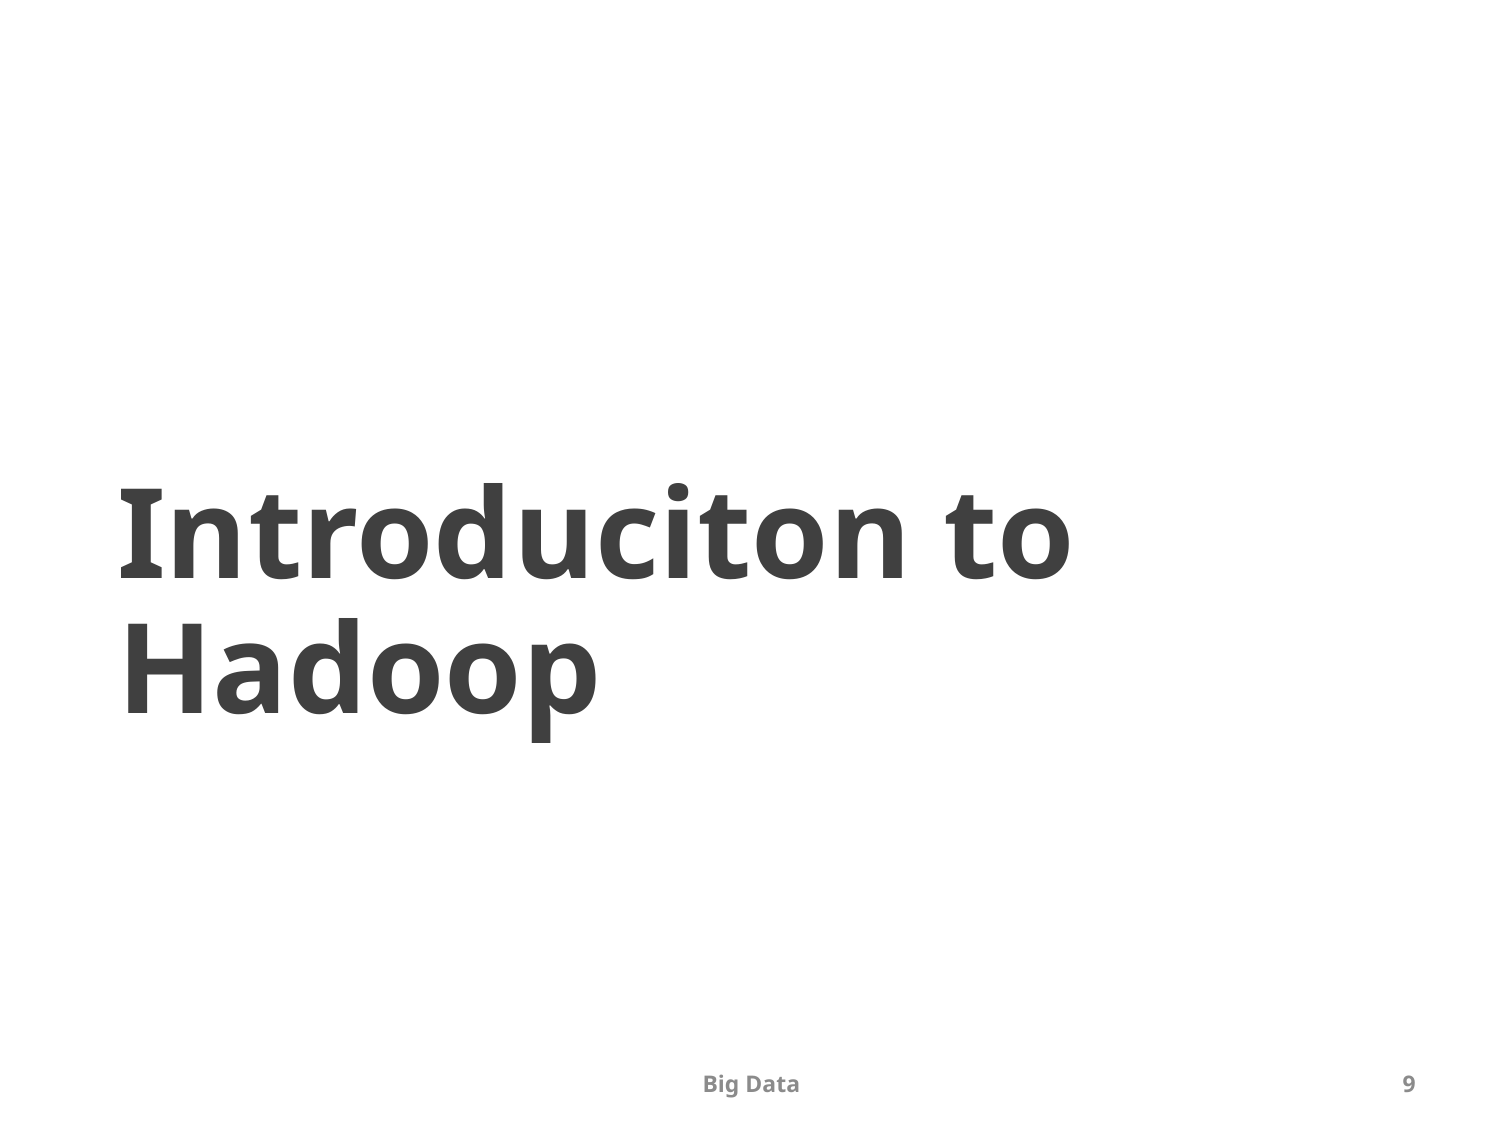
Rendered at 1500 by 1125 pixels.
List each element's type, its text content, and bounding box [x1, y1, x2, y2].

footer Big Data [498, 1067, 1005, 1103]
slide_number 9 [1093, 1067, 1431, 1103]
title Introduciton to Hadoop [102, 280, 1397, 749]
